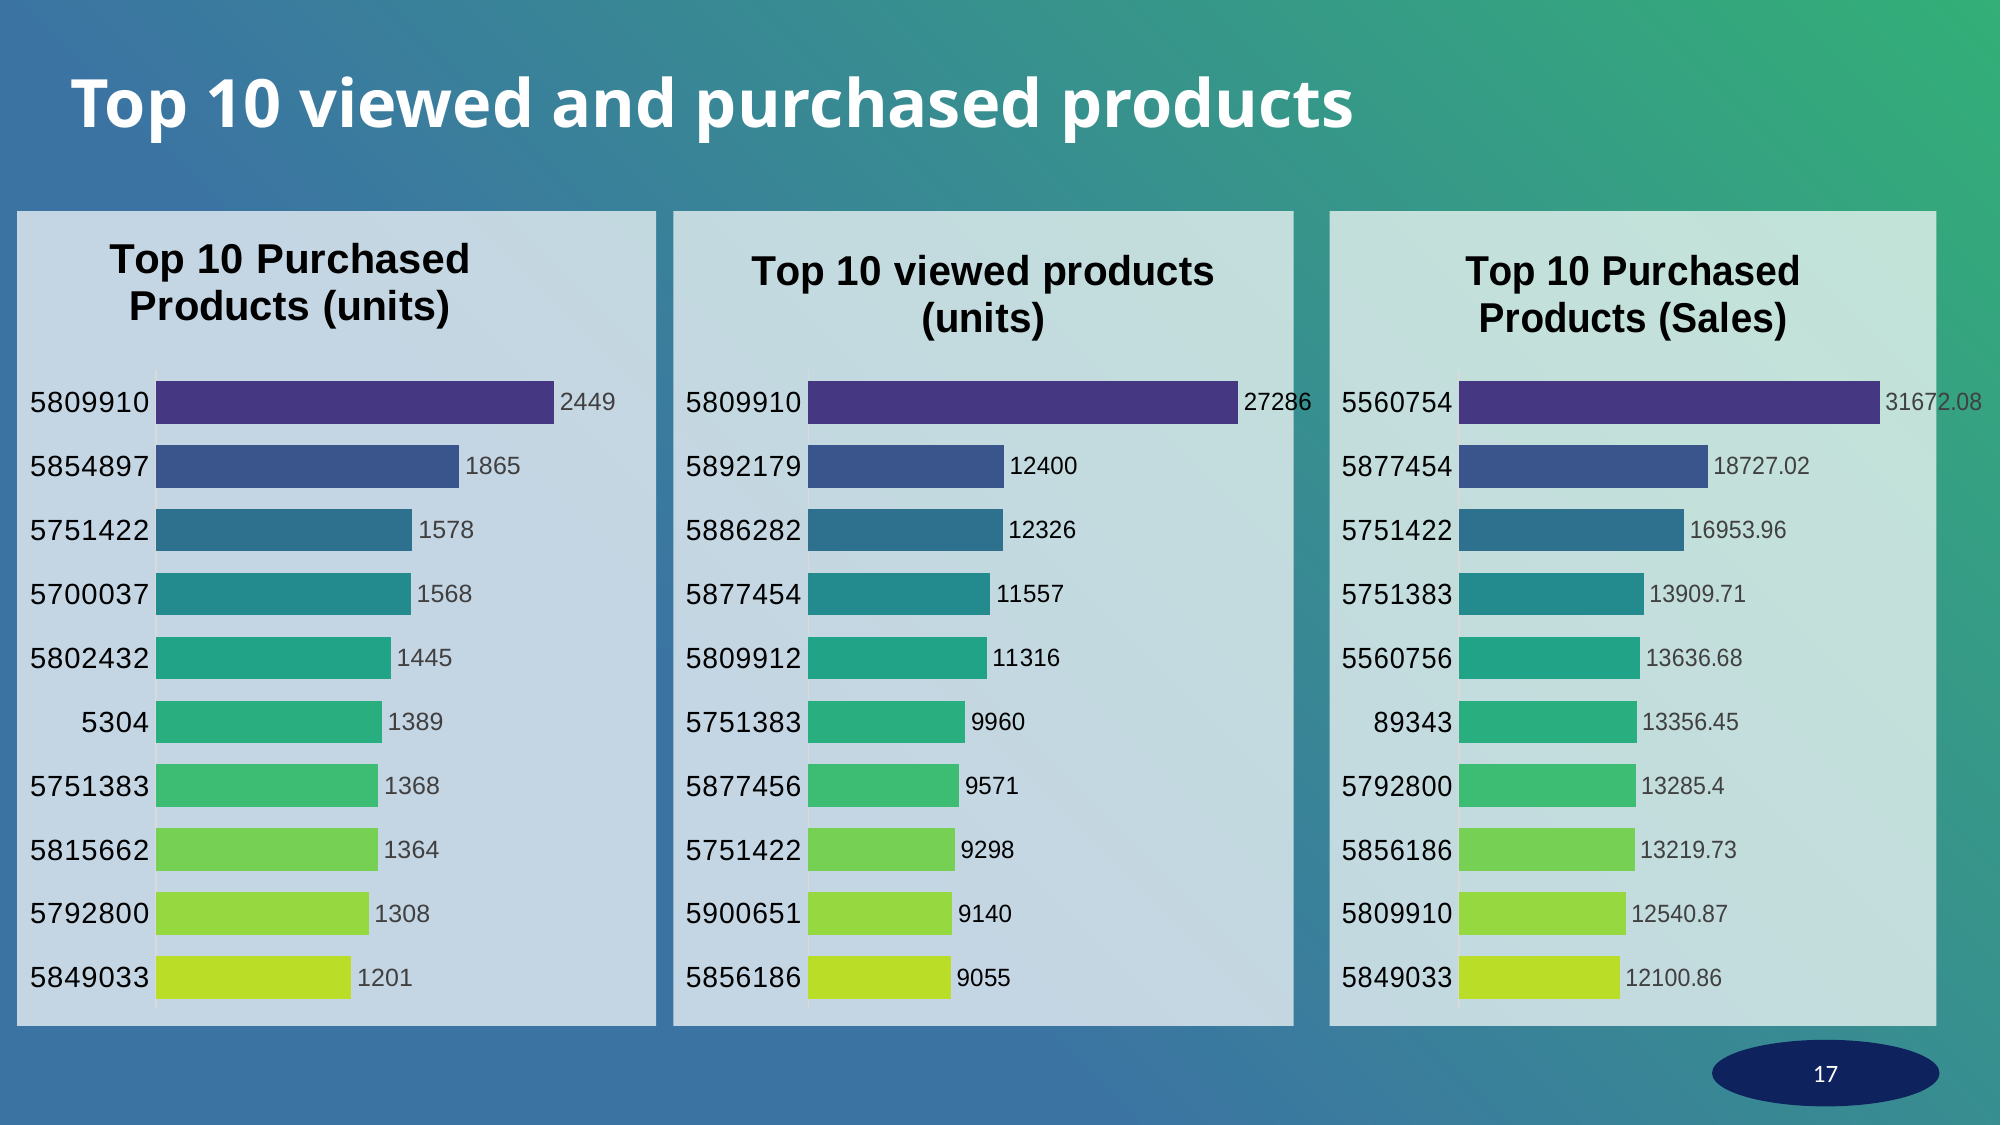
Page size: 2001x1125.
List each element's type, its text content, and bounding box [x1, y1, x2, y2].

chart [673, 210, 1313, 1027]
chart [1329, 210, 1983, 1027]
chart [16, 210, 657, 1027]
picture [1882, 1043, 1909, 1050]
title Top 10 viewed and purchased products [70, 70, 1930, 142]
text_box ‹#› [1712, 1039, 1940, 1107]
